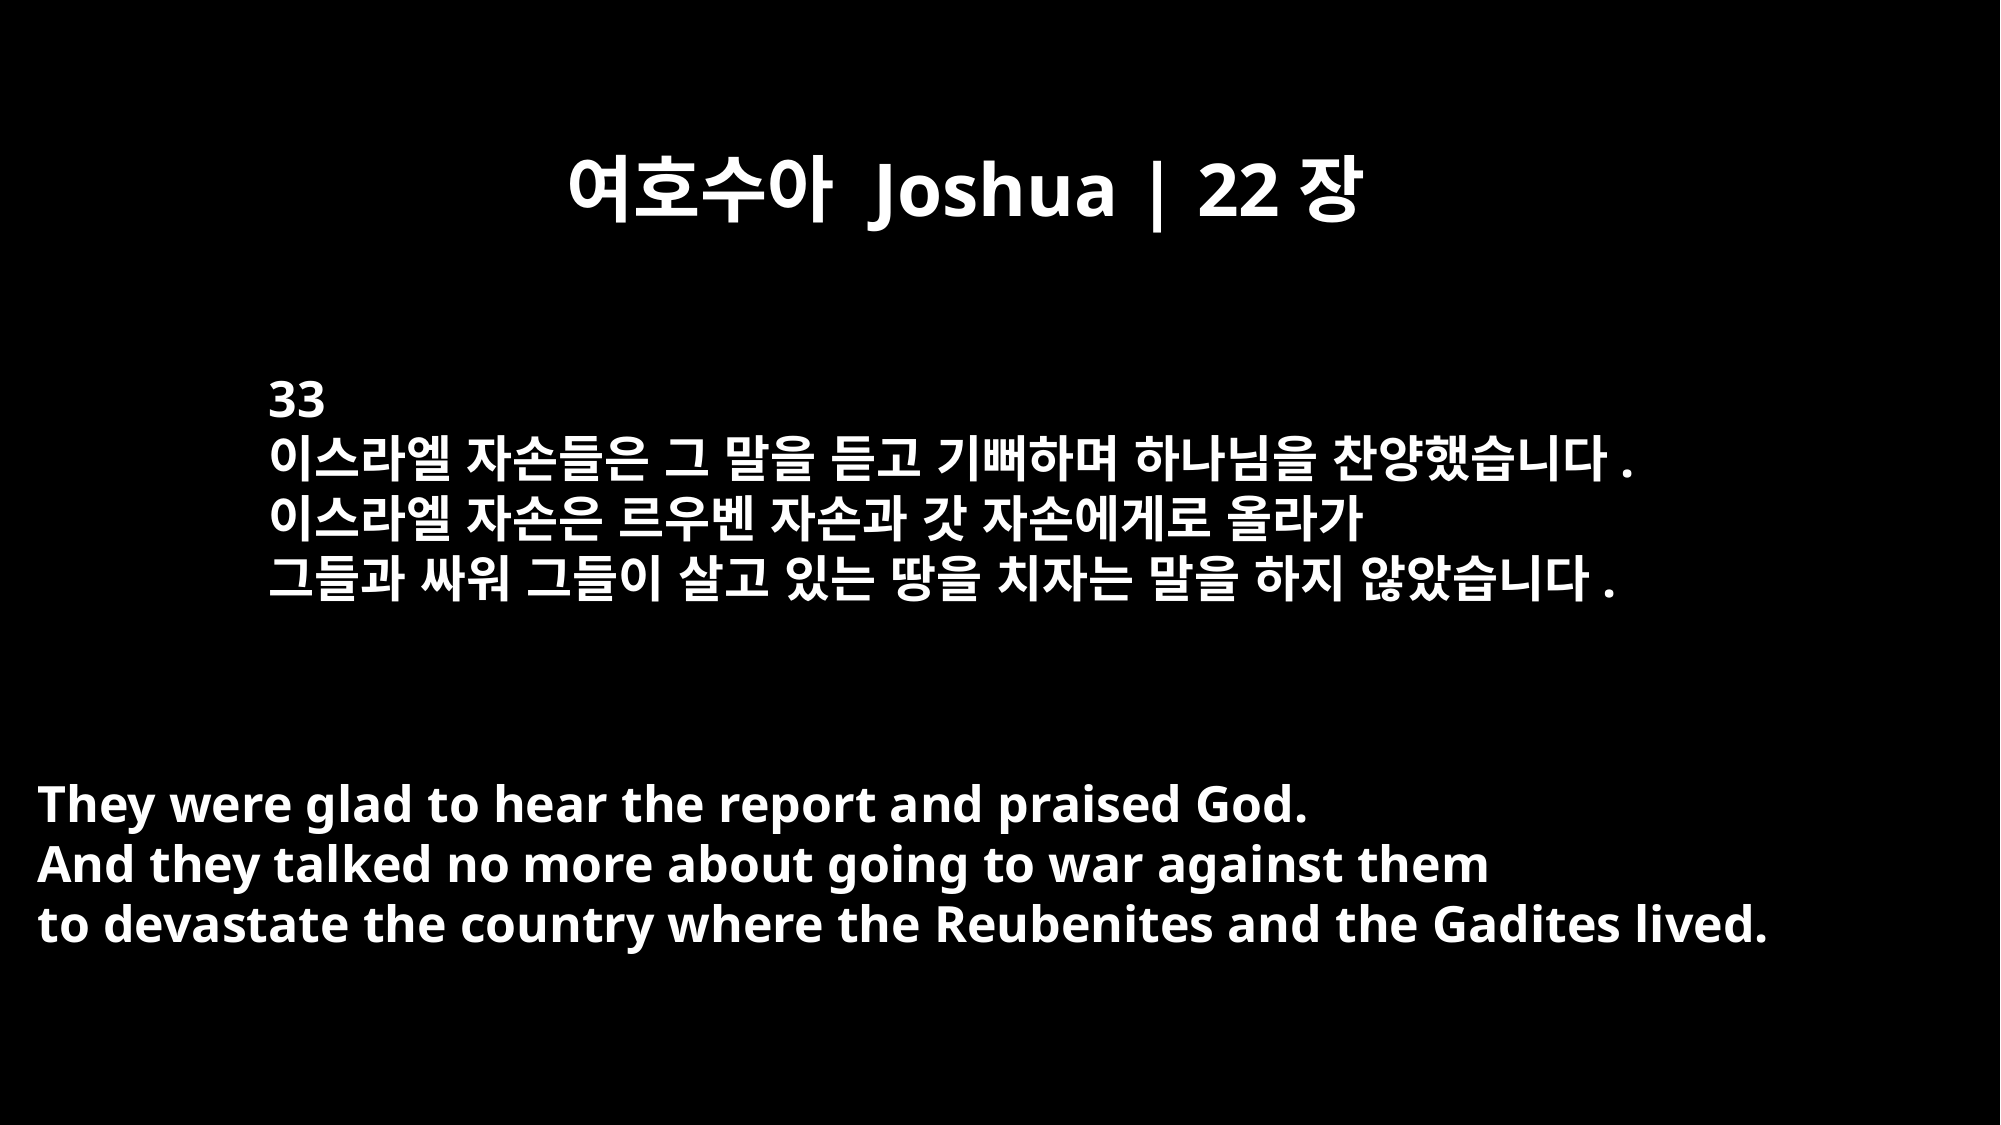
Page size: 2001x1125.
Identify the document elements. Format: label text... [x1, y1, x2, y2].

text_box They were glad to hear the report and praised God. And they talked no more about going to war against them to devastate the country where the Reubenites and the Gadites lived. [22, 764, 1785, 960]
text_box 33 이스라엘 자손들은 그 말을 듣고 기뻐하며 하나님을 찬양했습니다. 이스라엘 자손은 르우벤 자손과 갓 자손에게로 올라가 그들과 싸워 그들이 살고 있는 땅을 치자는 말을 하지 않았습니다. [253, 359, 1663, 615]
text_box 여호수아 Joshua | 22장 [551, 136, 1381, 239]
